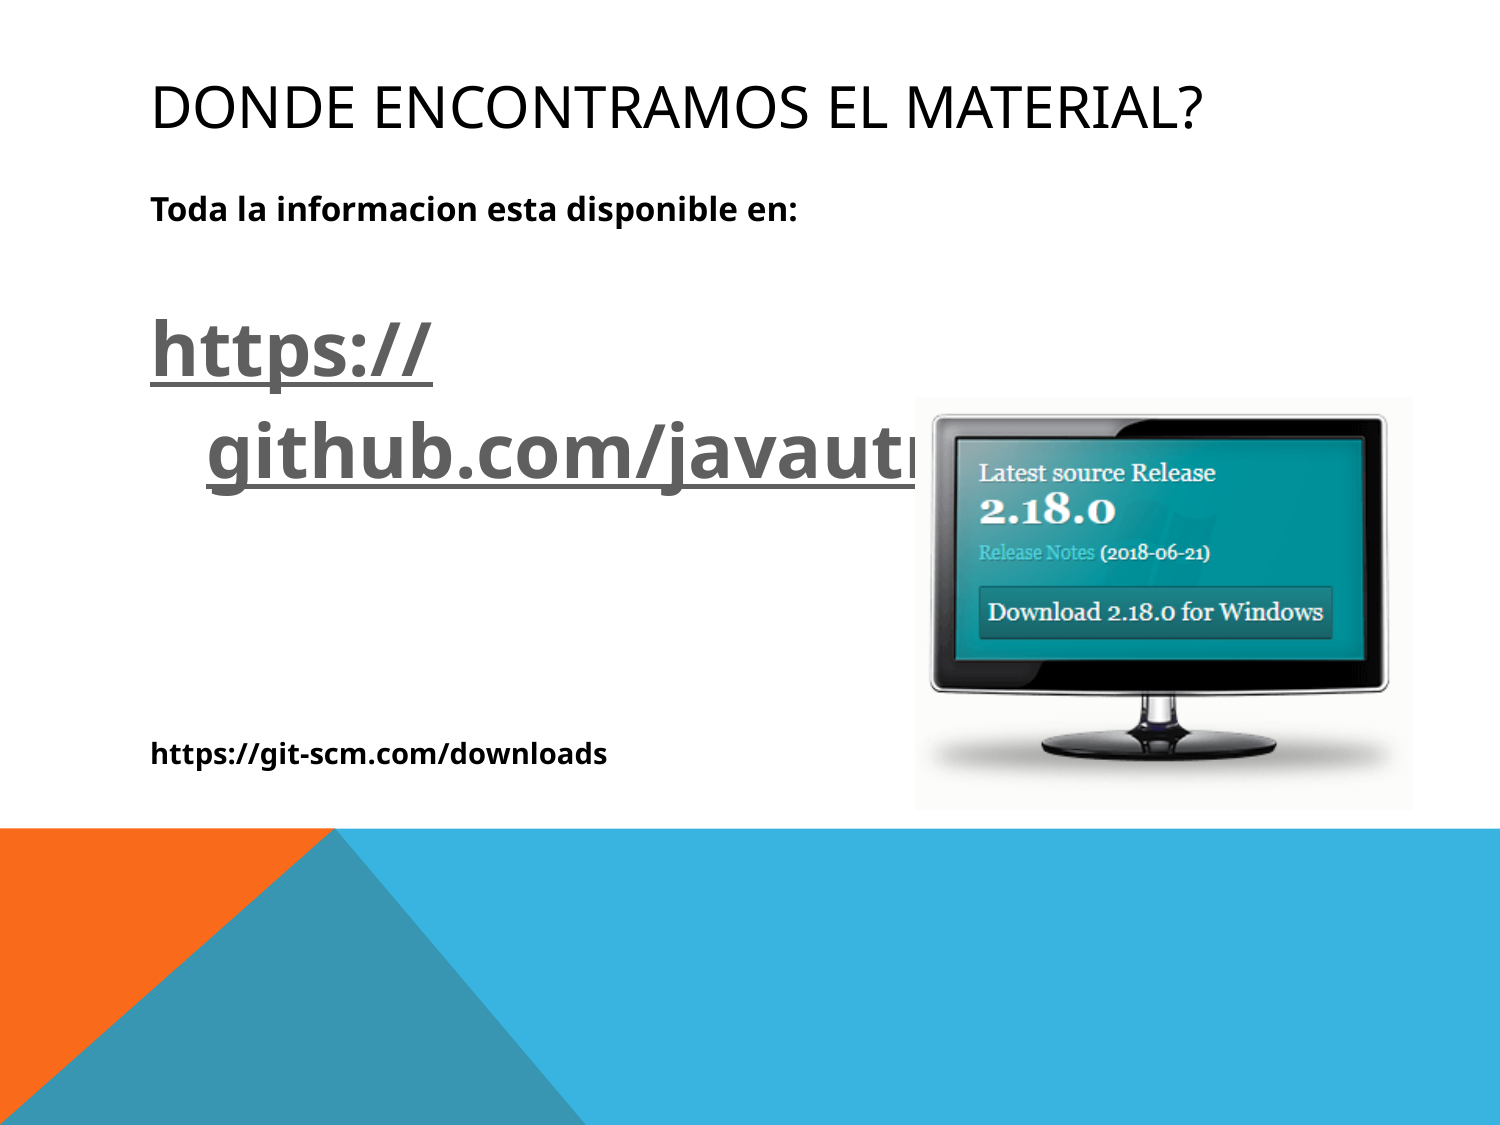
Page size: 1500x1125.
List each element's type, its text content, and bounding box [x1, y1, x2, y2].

picture [915, 396, 1413, 810]
title Donde encontramos el material? [135, 60, 1369, 150]
list Toda la informacion esta disponible en: https://github.com/javautn/fullstack https://git-scm.com/downloads [135, 180, 1369, 768]
